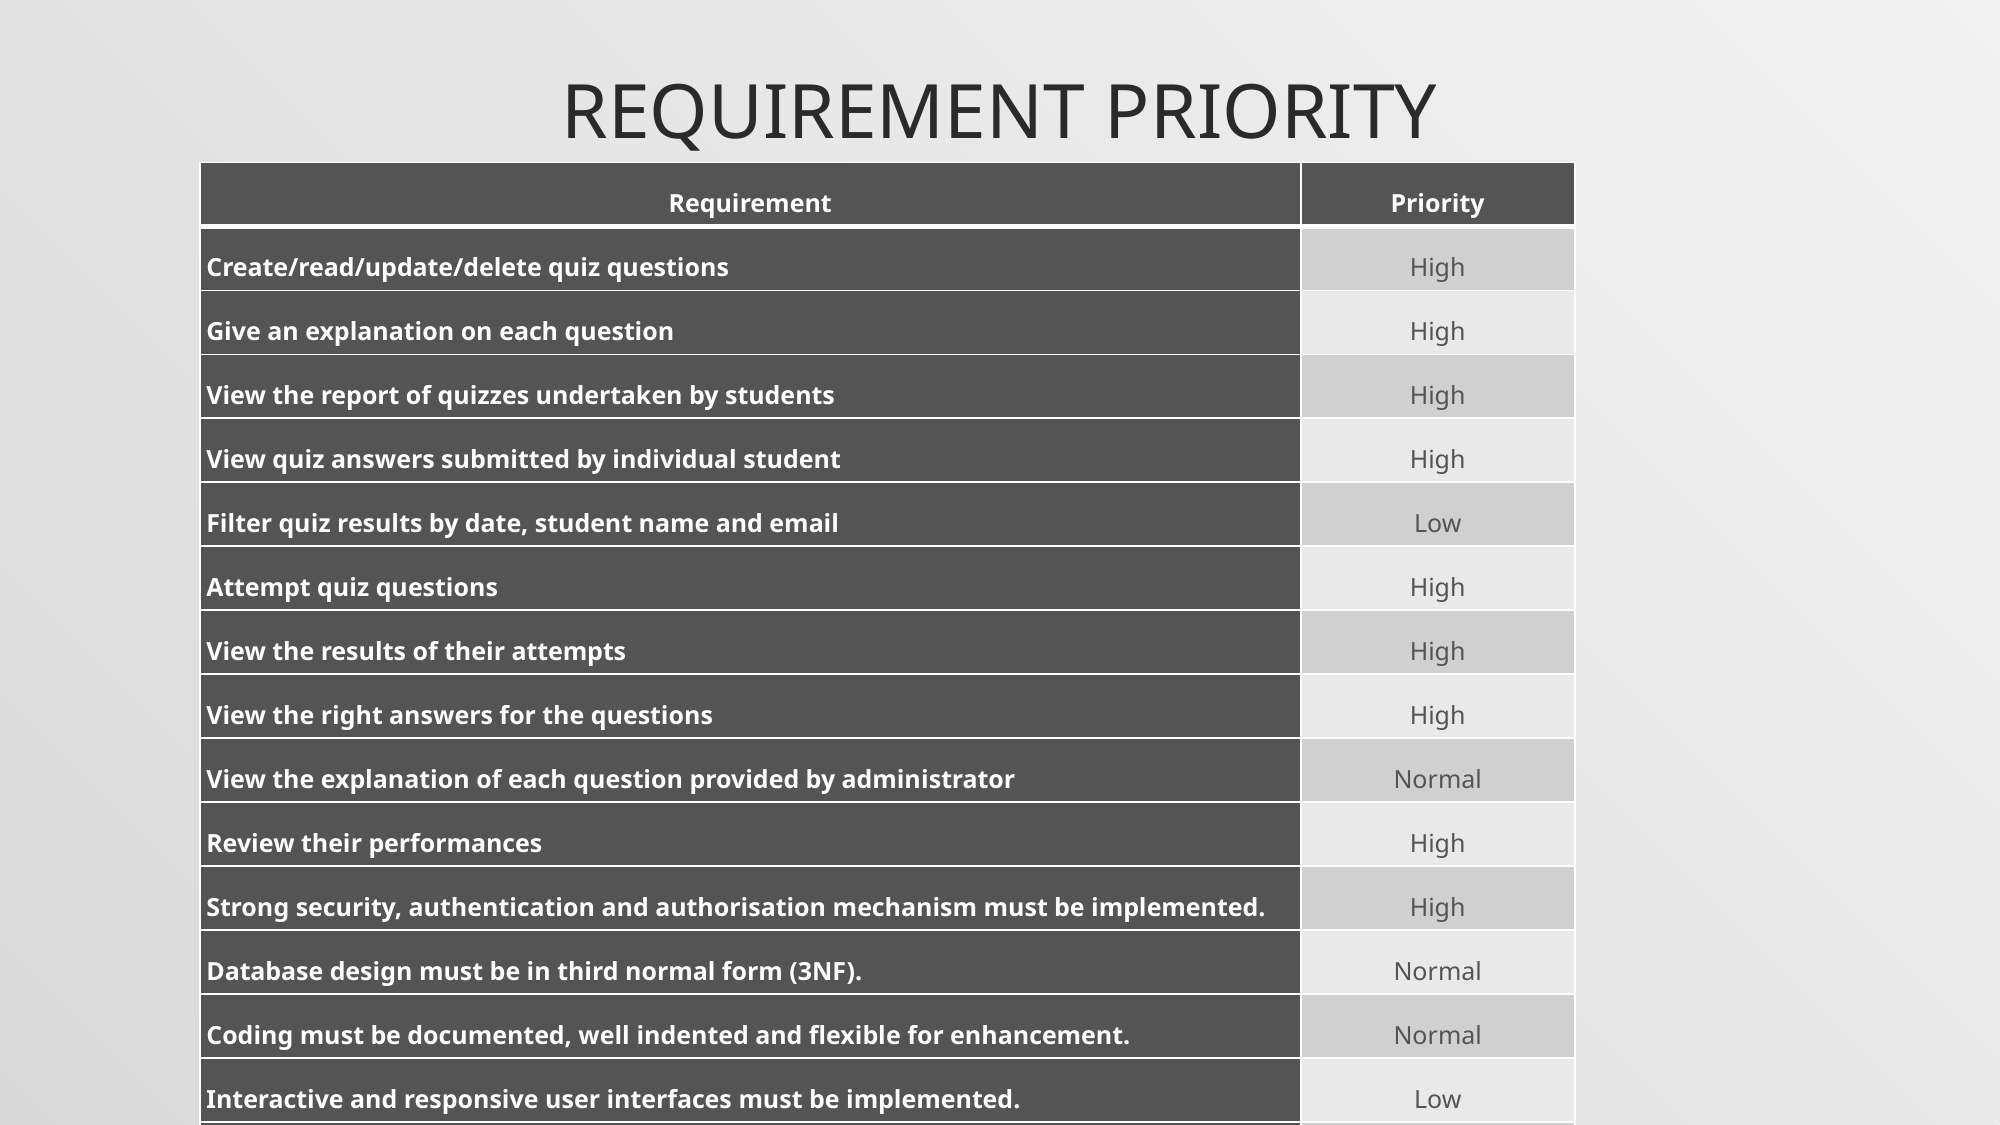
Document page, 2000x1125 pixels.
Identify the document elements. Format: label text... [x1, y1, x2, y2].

table_cell High [1302, 291, 1574, 354]
table_cell Database design must be in third normal form (3NF). [201, 931, 1300, 993]
table_cell High [1302, 419, 1574, 481]
table_cell Low [1302, 1059, 1574, 1121]
table_cell View the report of quizzes undertaken by students [201, 355, 1300, 417]
table_cell View the right answers for the questions [201, 675, 1300, 737]
table_cell High [1302, 611, 1574, 673]
table_cell Coding must be documented, well indented and flexible for enhancement. [201, 995, 1300, 1057]
table_cell High [1302, 355, 1574, 417]
table_cell Attempt quiz questions [201, 547, 1300, 609]
table_cell High [1302, 675, 1574, 737]
table_cell Normal [1302, 995, 1574, 1057]
table_cell View the explanation of each question provided by administrator [201, 739, 1300, 801]
table_cell Normal [1302, 739, 1574, 801]
table_cell Review their performances [201, 803, 1300, 865]
table_header Requirement [201, 163, 1300, 224]
table_cell Filter quiz results by date, student name and email [201, 483, 1300, 545]
table_cell Interactive and responsive user interfaces must be implemented. [201, 1059, 1300, 1121]
table_cell Strong security, authentication and authorisation mechanism must be implemented. [201, 867, 1300, 929]
table_cell Normal [1302, 931, 1574, 993]
table_cell High [1302, 547, 1574, 609]
table_cell View quiz answers submitted by individual student [201, 419, 1300, 481]
table_cell High [1302, 803, 1574, 865]
table_cell High [1302, 229, 1574, 290]
table_cell Give an explanation on each question [201, 291, 1300, 354]
table_cell View the results of their attempts [201, 611, 1300, 673]
title Requirement priority [199, 37, 1800, 163]
table_cell Create/read/update/delete quiz questions [201, 229, 1300, 290]
table_header Priority [1302, 163, 1574, 224]
table_cell Low [1302, 483, 1574, 545]
table_cell High [1302, 867, 1574, 929]
